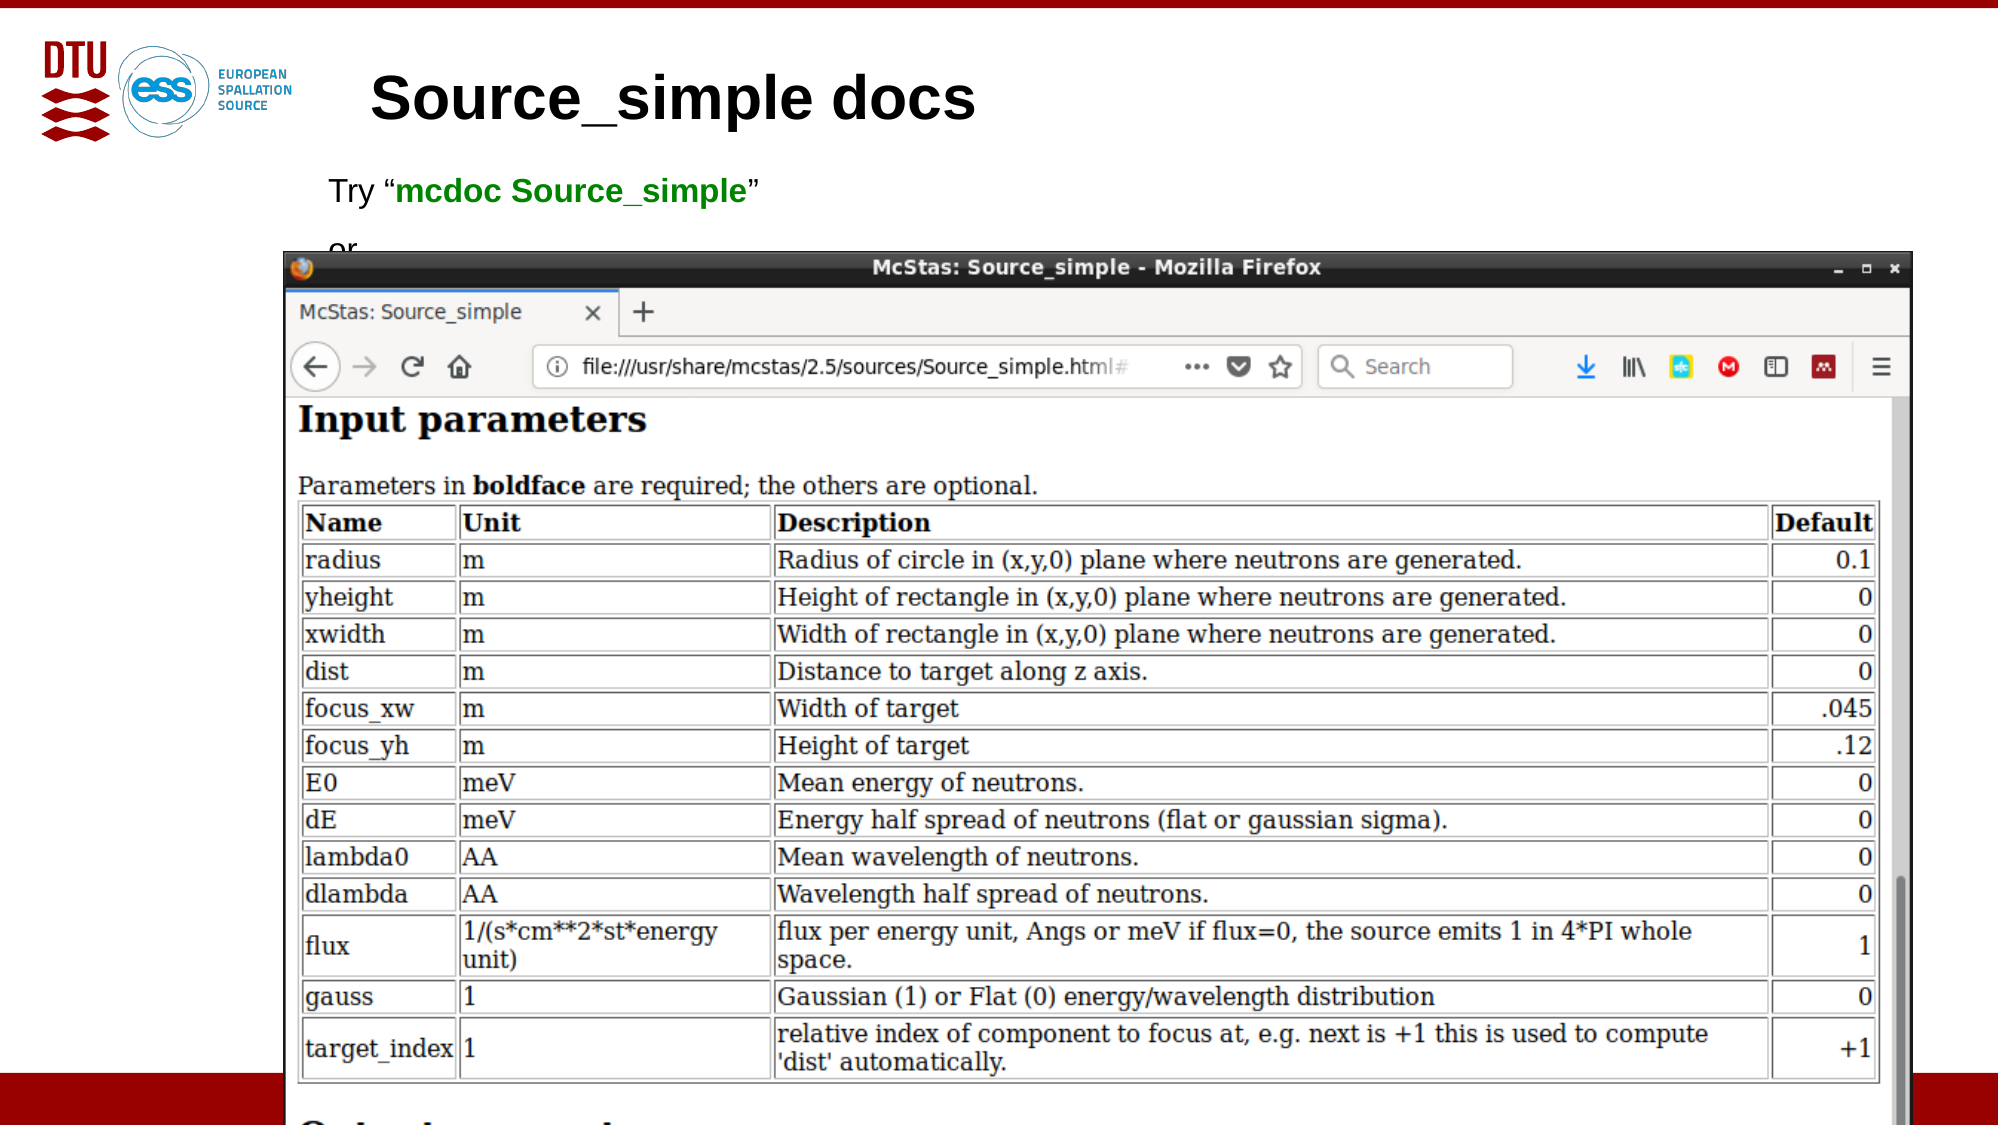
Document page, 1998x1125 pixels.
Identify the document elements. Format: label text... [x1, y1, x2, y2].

picture [283, 251, 1913, 1125]
picture [110, 41, 299, 142]
text_box Try “mcdoc Source_simple” or ( in GUI ) Help → mcdoc Component Reference → (In Webpage ) Source_simple [320, 161, 1948, 334]
text_box Source_simple docs [370, 57, 1898, 133]
